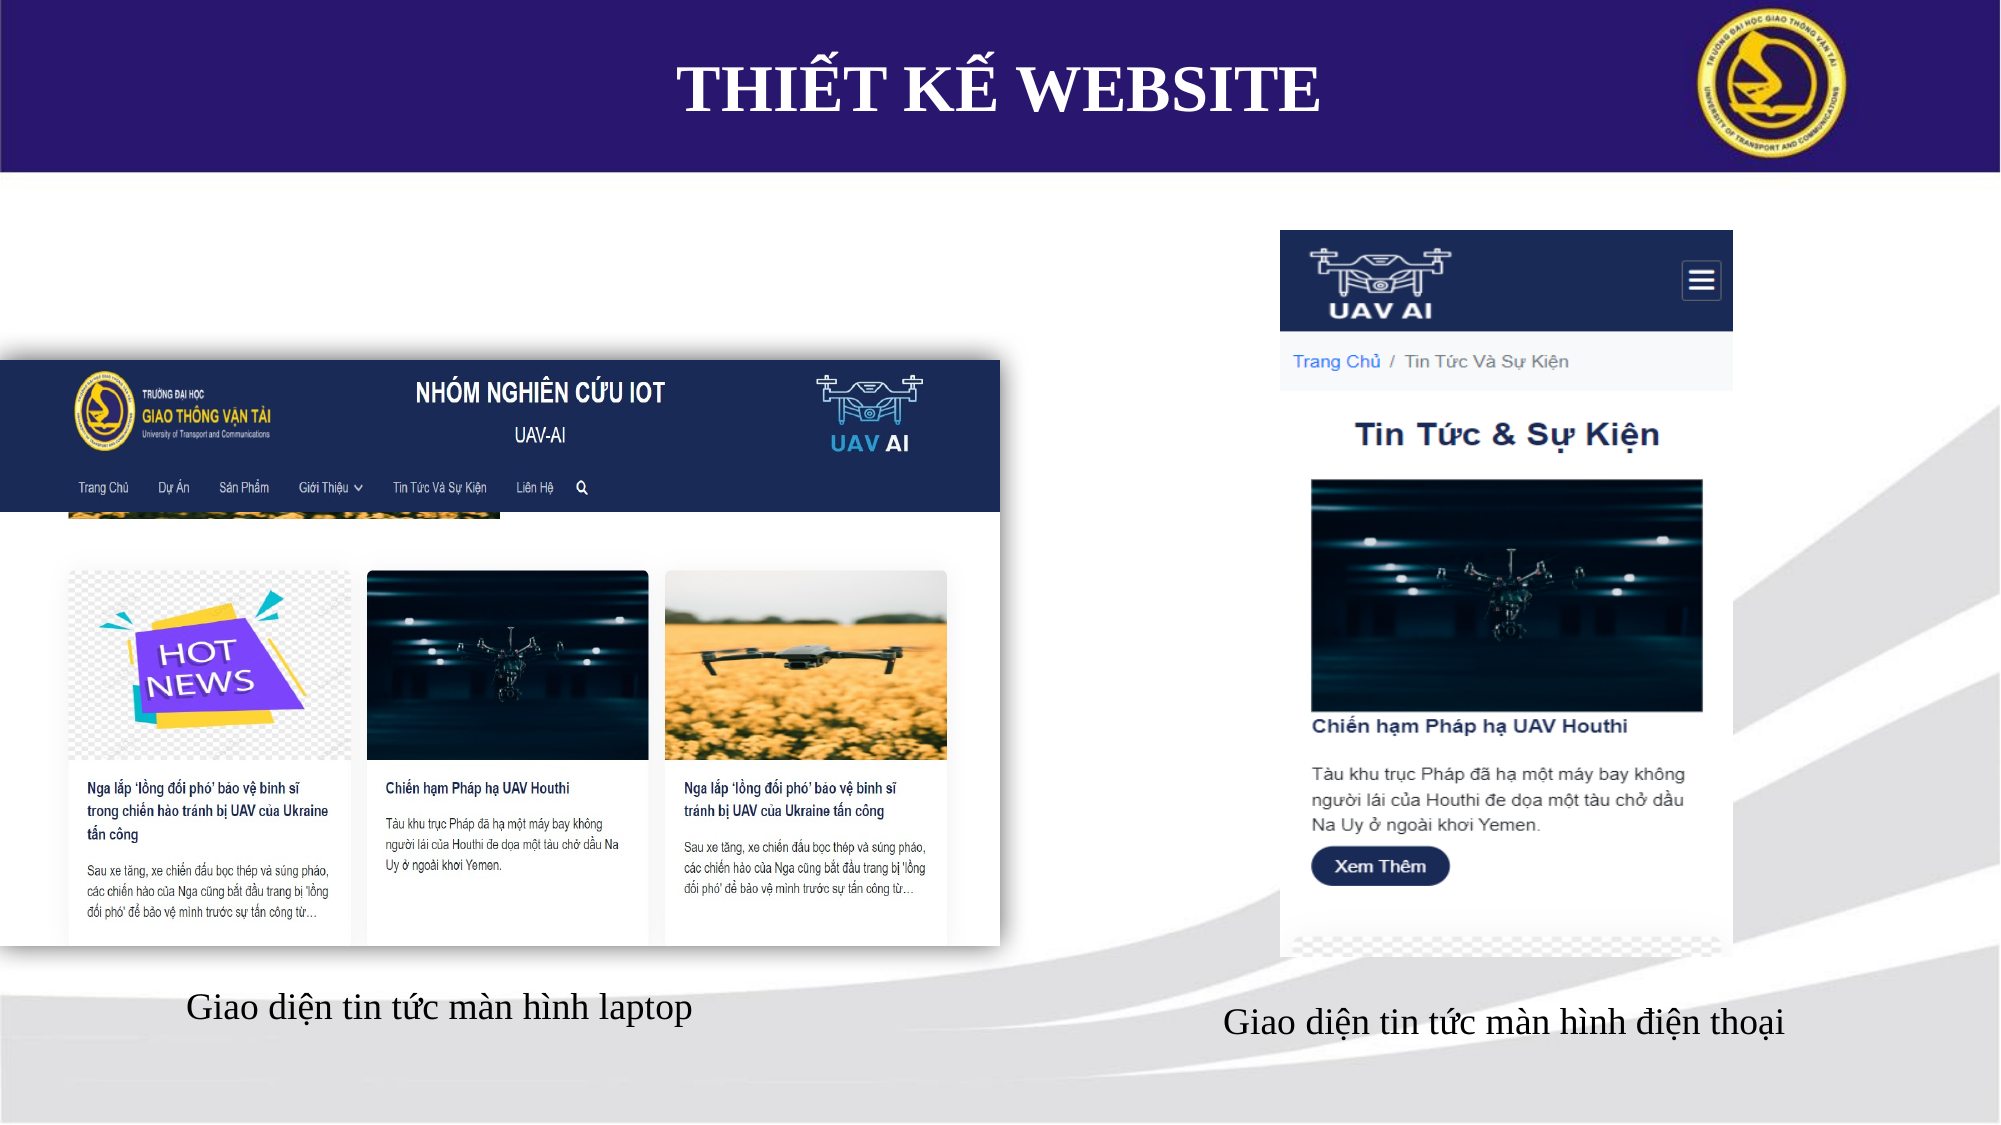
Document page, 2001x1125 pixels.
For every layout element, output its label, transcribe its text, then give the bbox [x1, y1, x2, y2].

text_box THIẾT KẾ WEBSITE [0, 37, 2000, 133]
text_box Giao diện tin tức màn hình điện thoại [1208, 989, 1829, 1050]
text_box Giao diện tin tức màn hình laptop [171, 974, 792, 1035]
picture [0, 0, 2001, 1125]
